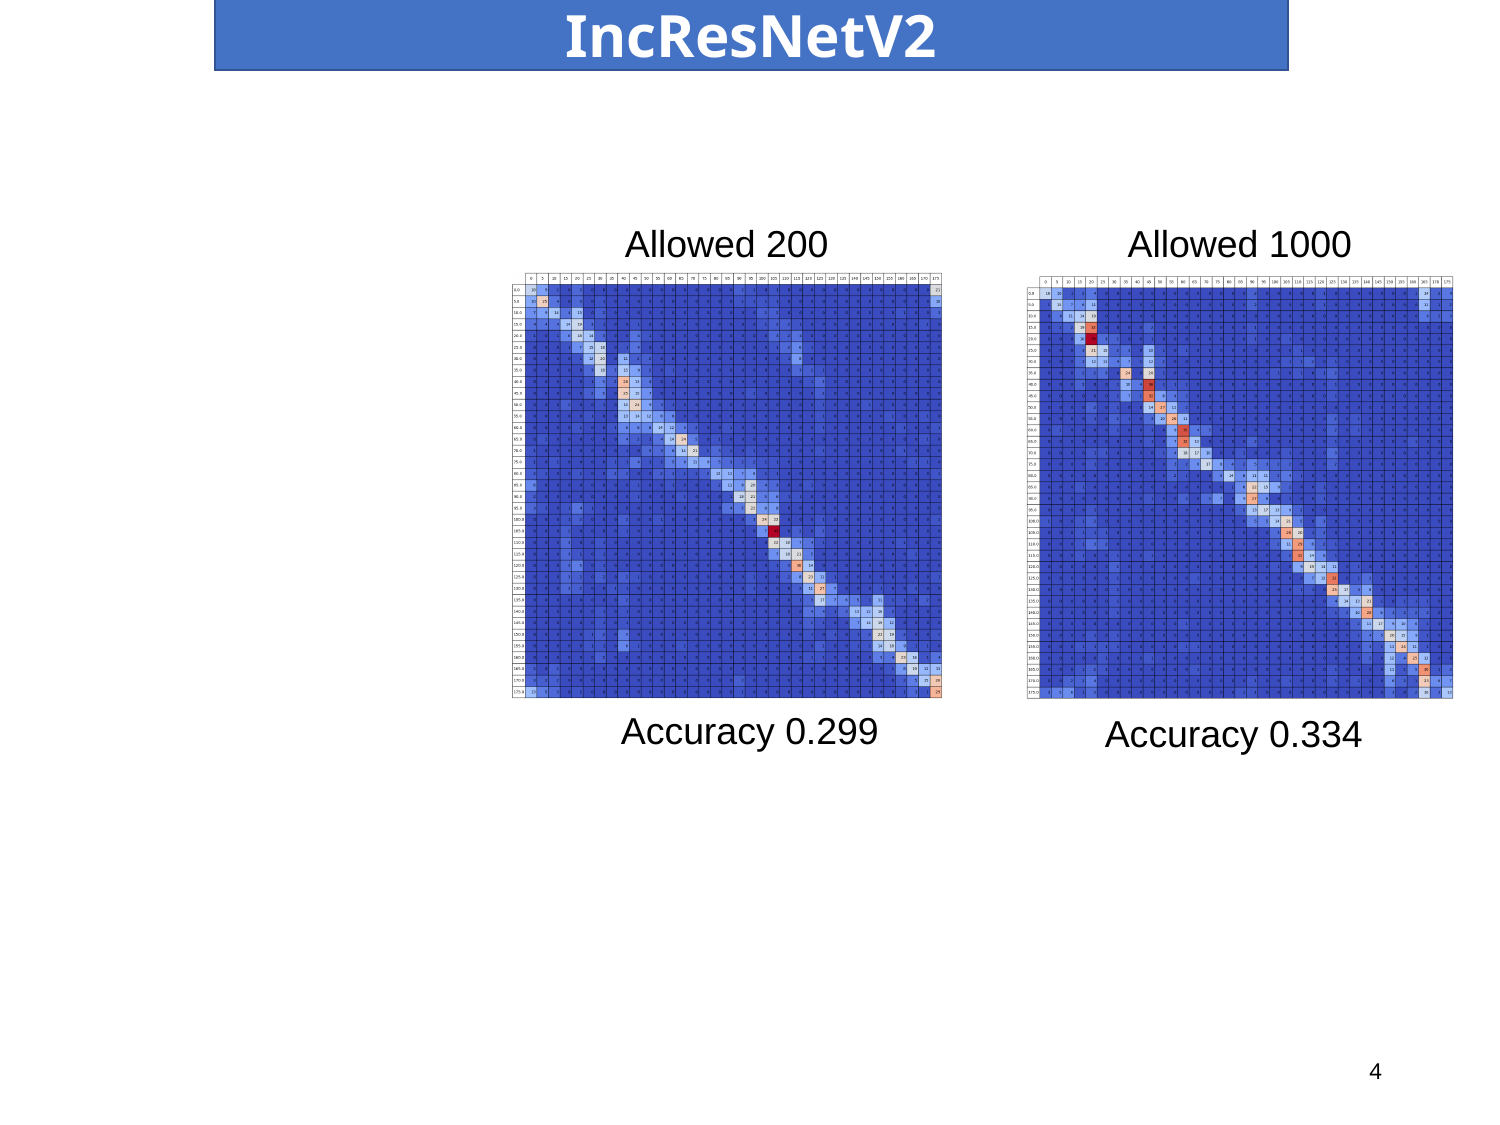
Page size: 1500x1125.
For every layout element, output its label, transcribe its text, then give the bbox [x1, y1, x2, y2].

text_box Allowed 1000 [1113, 212, 1367, 272]
slide_number 4 [1059, 1042, 1397, 1103]
text_box IncResNetV2 [214, 0, 1289, 71]
text_box Allowed 200 [610, 212, 844, 272]
text_box Accuracy 0.334 [1090, 702, 1378, 763]
picture [509, 272, 944, 700]
text_box Accuracy 0.299 [606, 700, 894, 760]
picture [1025, 273, 1455, 700]
